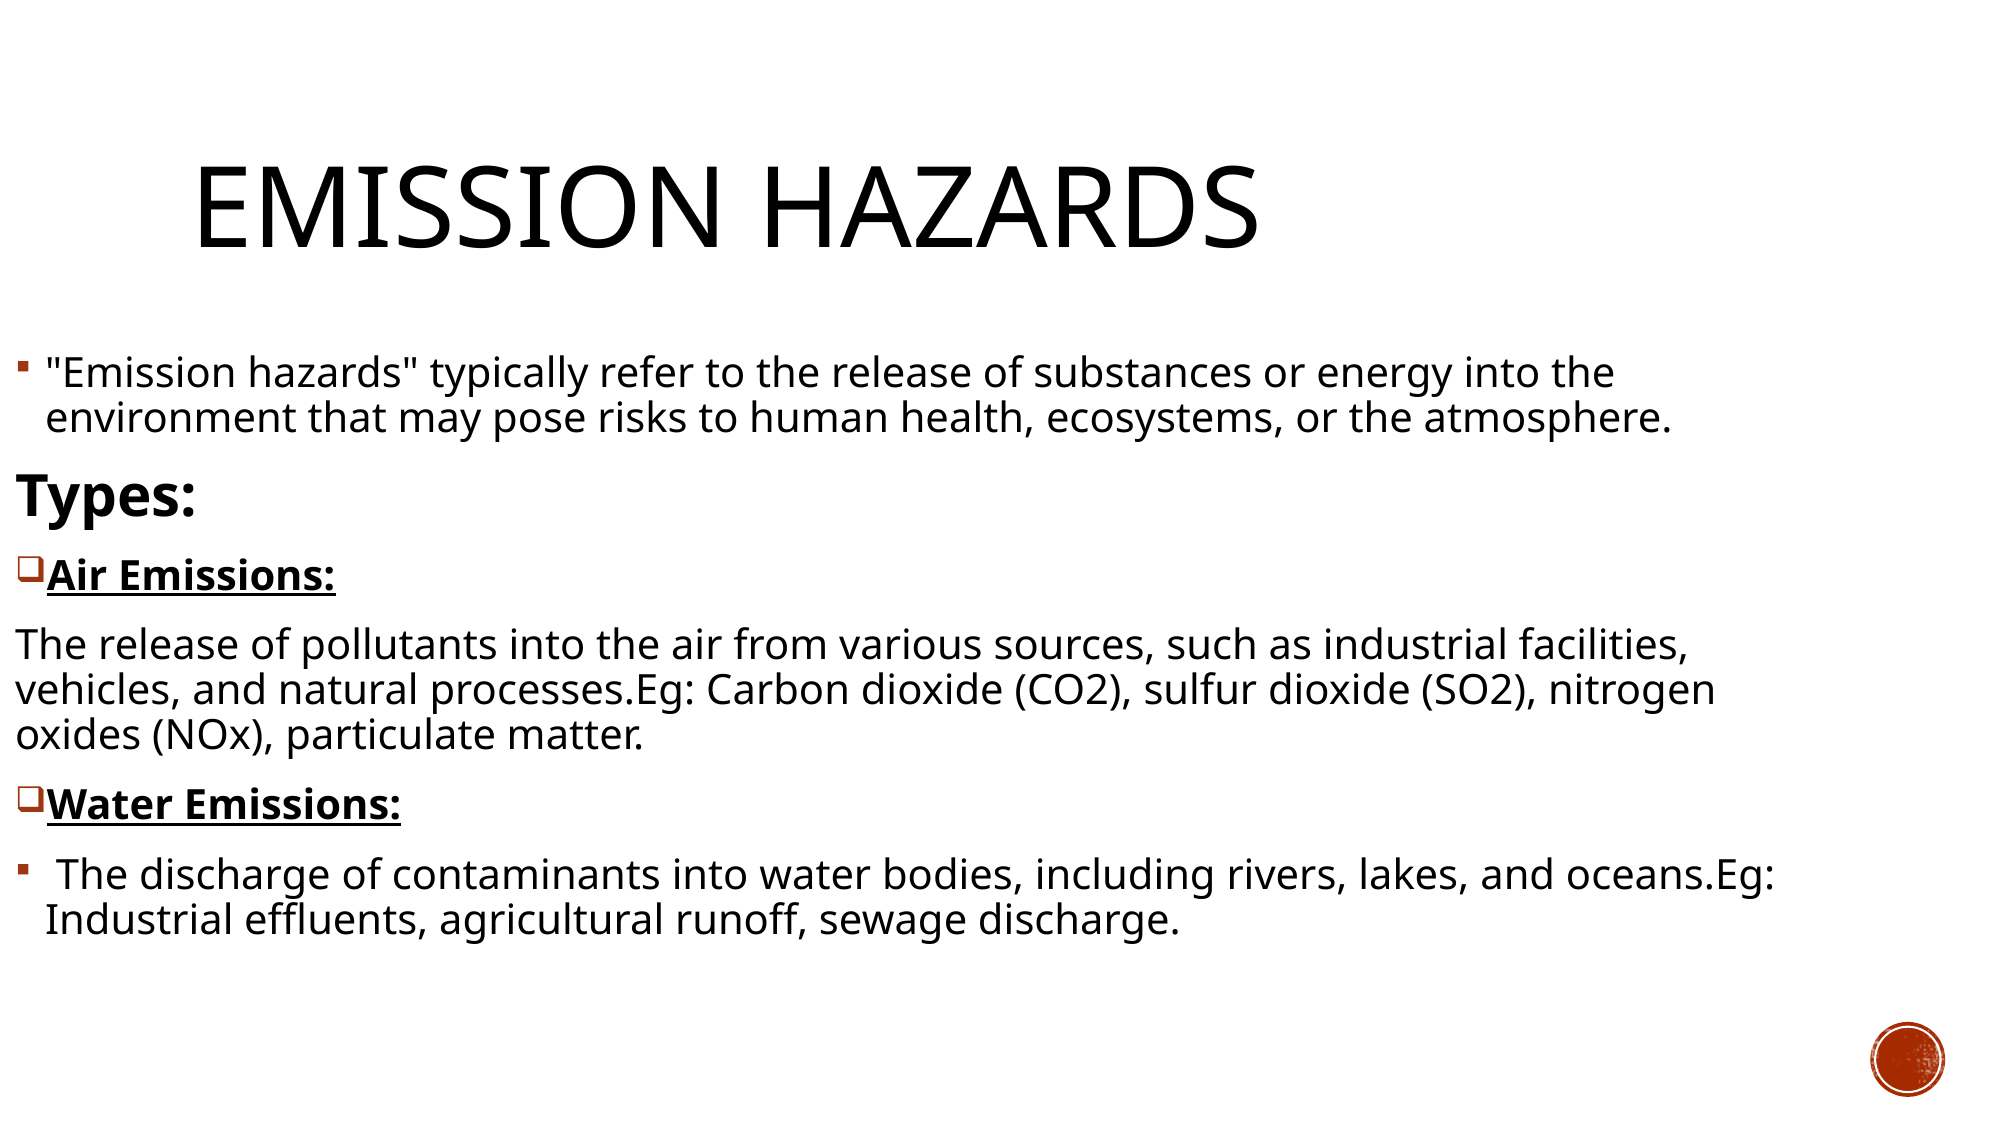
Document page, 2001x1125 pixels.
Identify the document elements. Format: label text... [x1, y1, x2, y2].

title Emission hazards [175, 79, 1826, 343]
list "Emission hazards" typically refer to the release of substances or energy into the environment that may pose risks to human health, ecosystems, or the atmosphere. Types: Air Emissions: The release of pollutants into the air from various sources, such as industrial facilities, vehicles, and natural processes.Eg: Carbon dioxide (CO2), sulfur dioxide (SO2), nitrogen oxides (NOx), particulate matter. Water Emissions: The discharge of contaminants into water bodies, including rivers, lakes, and oceans.Eg: Industrial effluents, agricultural runoff, sewage discharge. [0, 343, 1826, 1125]
